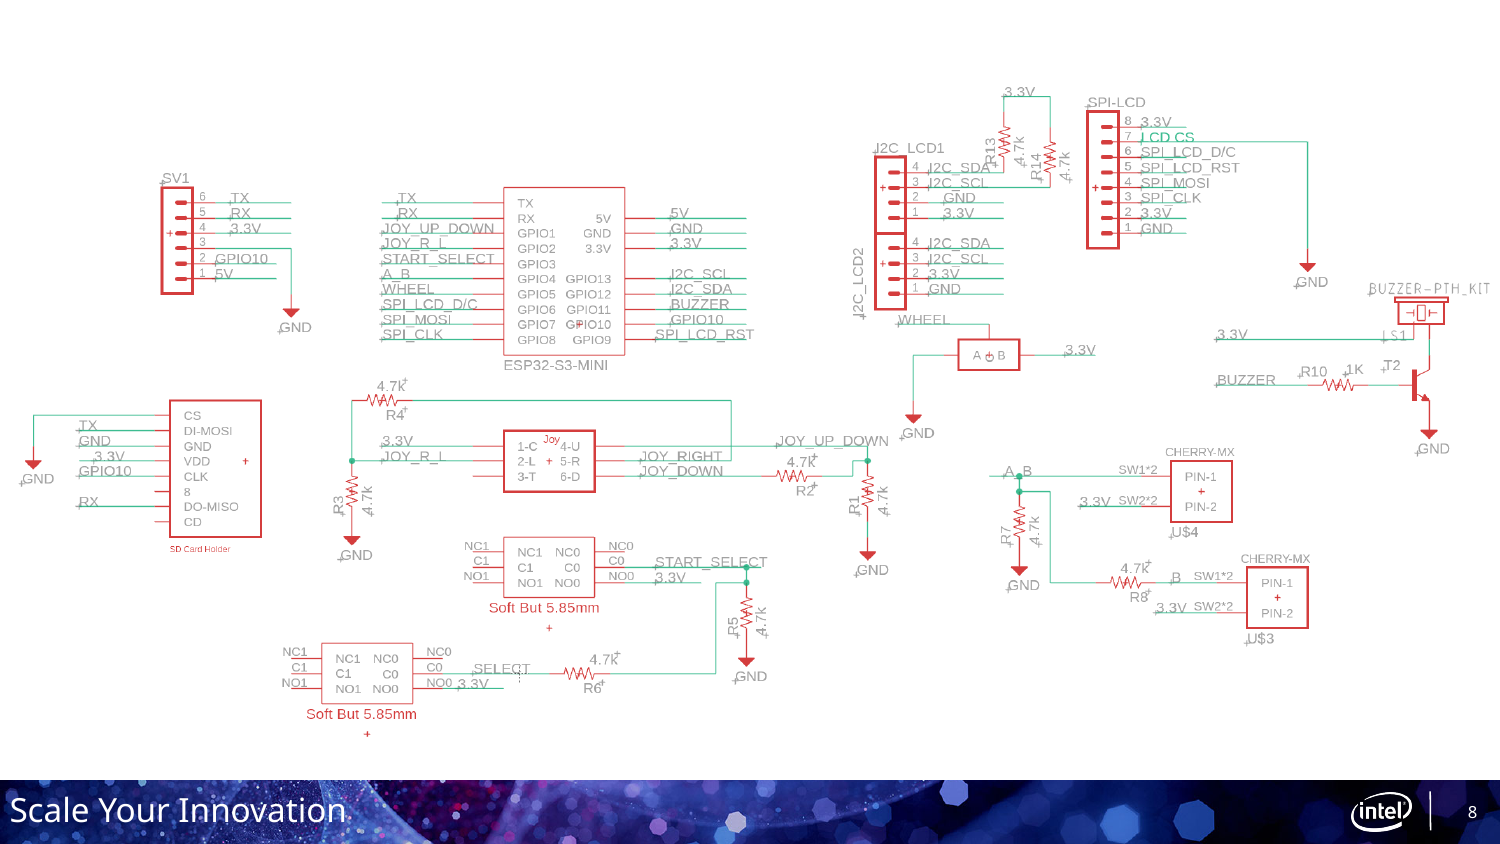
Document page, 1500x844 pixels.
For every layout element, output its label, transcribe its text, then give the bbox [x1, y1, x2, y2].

slide_number 8 [1127, 791, 1478, 837]
picture [0, 780, 1500, 844]
picture [0, 60, 1500, 739]
